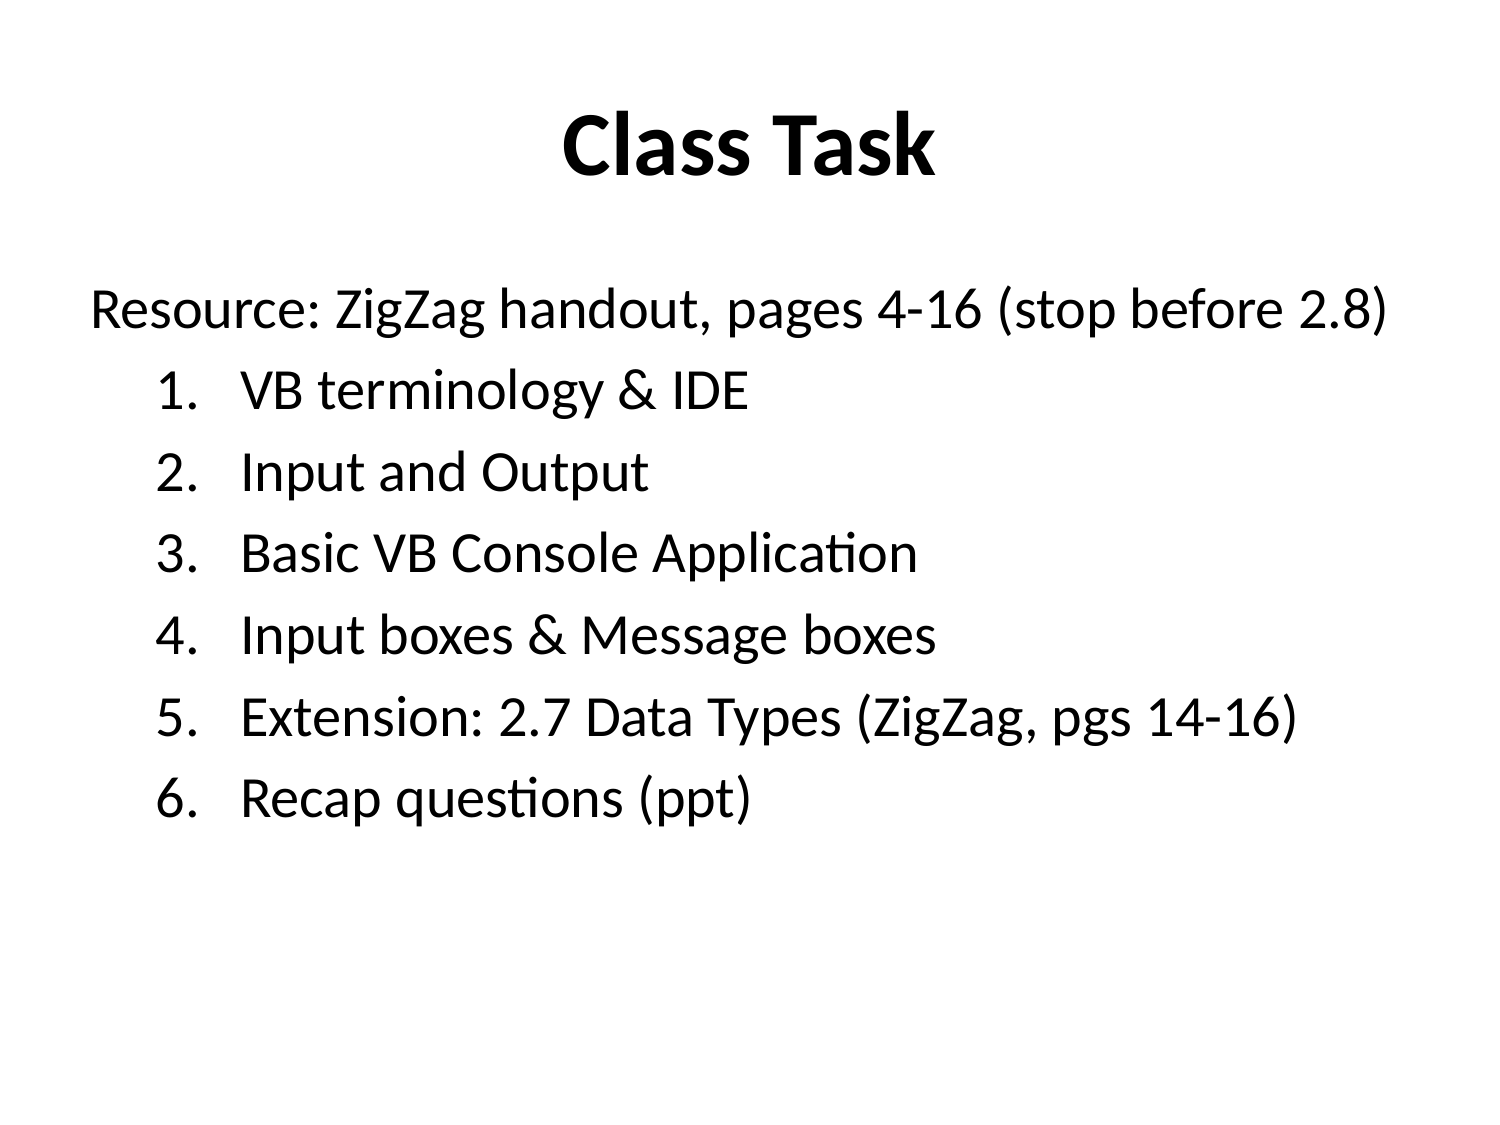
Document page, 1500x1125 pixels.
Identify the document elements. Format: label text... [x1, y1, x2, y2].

title Class Task [75, 45, 1425, 233]
list Resource: ZigZag handout, pages 4-16 (stop before 2.8) VB terminology & IDE Input and Output Basic VB Console Application Input boxes & Message boxes Extension: 2.7 Data Types (ZigZag, pgs 14-16) Recap questions (ppt) [75, 262, 1425, 1005]
